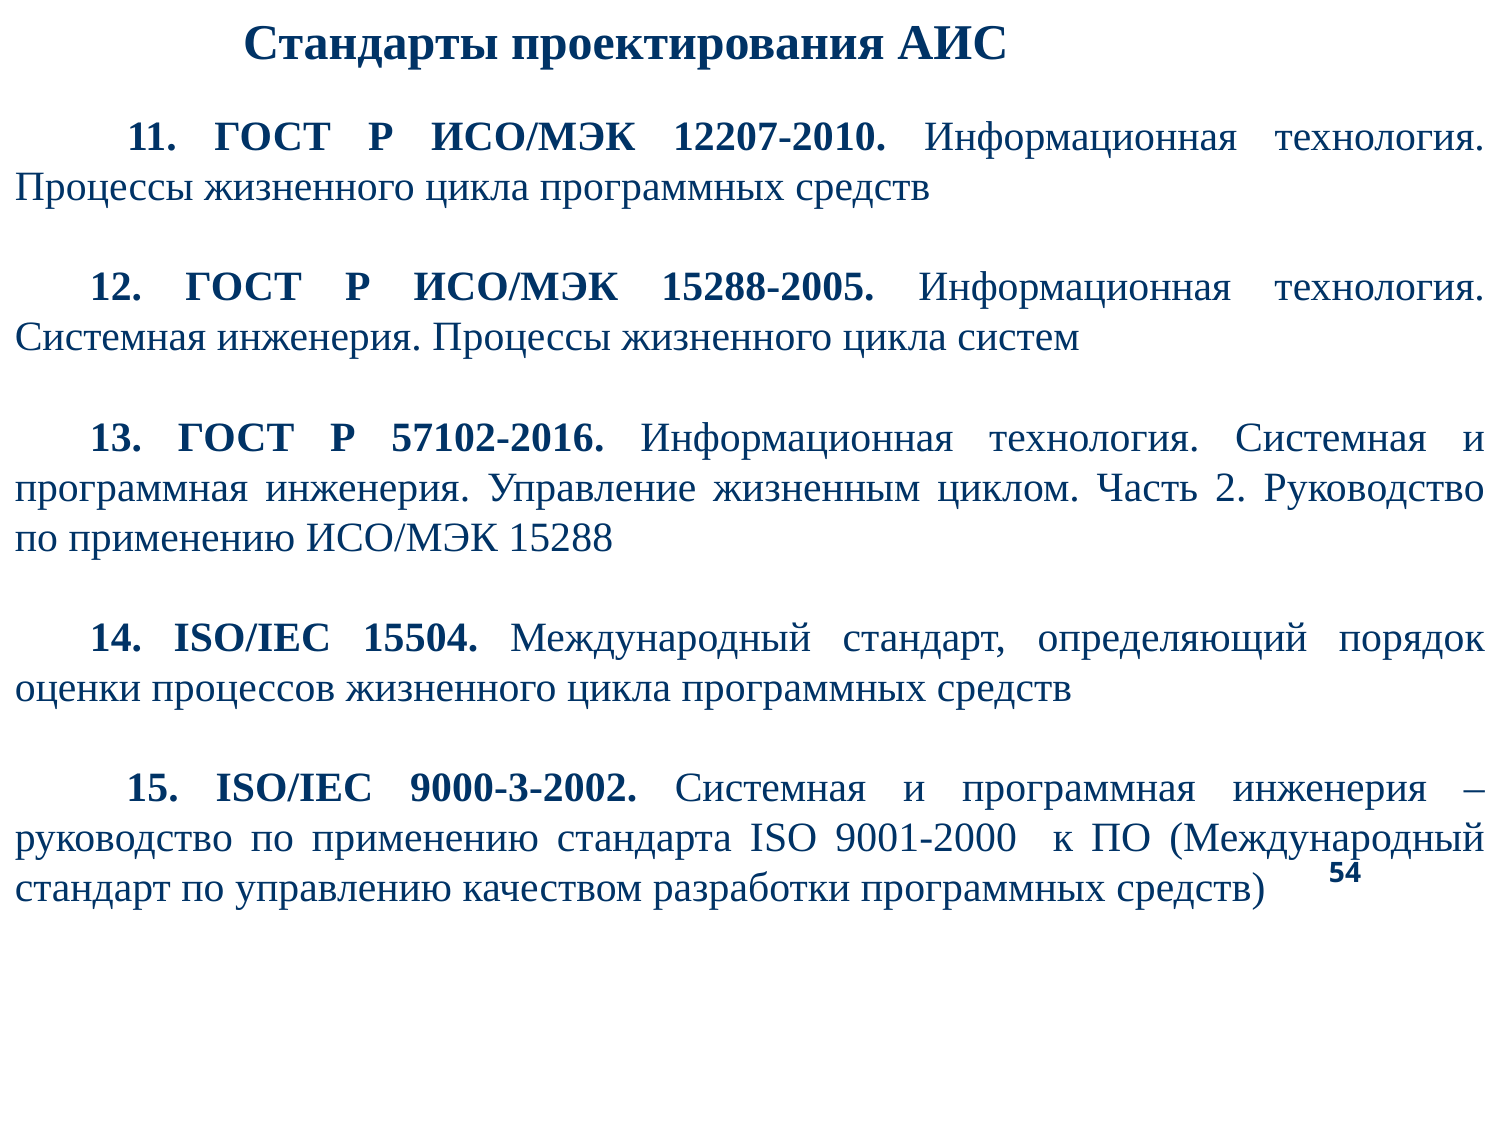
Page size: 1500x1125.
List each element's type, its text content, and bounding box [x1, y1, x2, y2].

text_box 11. ГОСТ Р ИСО/МЭК 12207-2010. Информационная технология. Процессы жизненного цикла программных средств 12. ГОСТ Р ИСО/МЭК 15288-2005. Информационная технология. Системная инженерия. Процессы жизненного цикла систем 13. ГОСТ Р 57102-2016. Информационная технология. Системная и программная инженерия. Управление жизненным циклом. Часть 2. Руководство по применению ИСО/МЭК 15288 14. ISO/IEC 15504. Международный стандарт, определяющий порядок оценки процессов жизненного цикла программных средств 15. ISO/IEC 9000-3-2002. Системная и программная инженерия – руководство по применению стандарта ISO 9001-2000 к ПО (Международный стандарт по управлению качеством разработки программных средств) [0, 101, 1500, 917]
text_box Стандарты проектирования АИС [153, 2, 1347, 78]
text_box 54 [1314, 846, 1499, 900]
